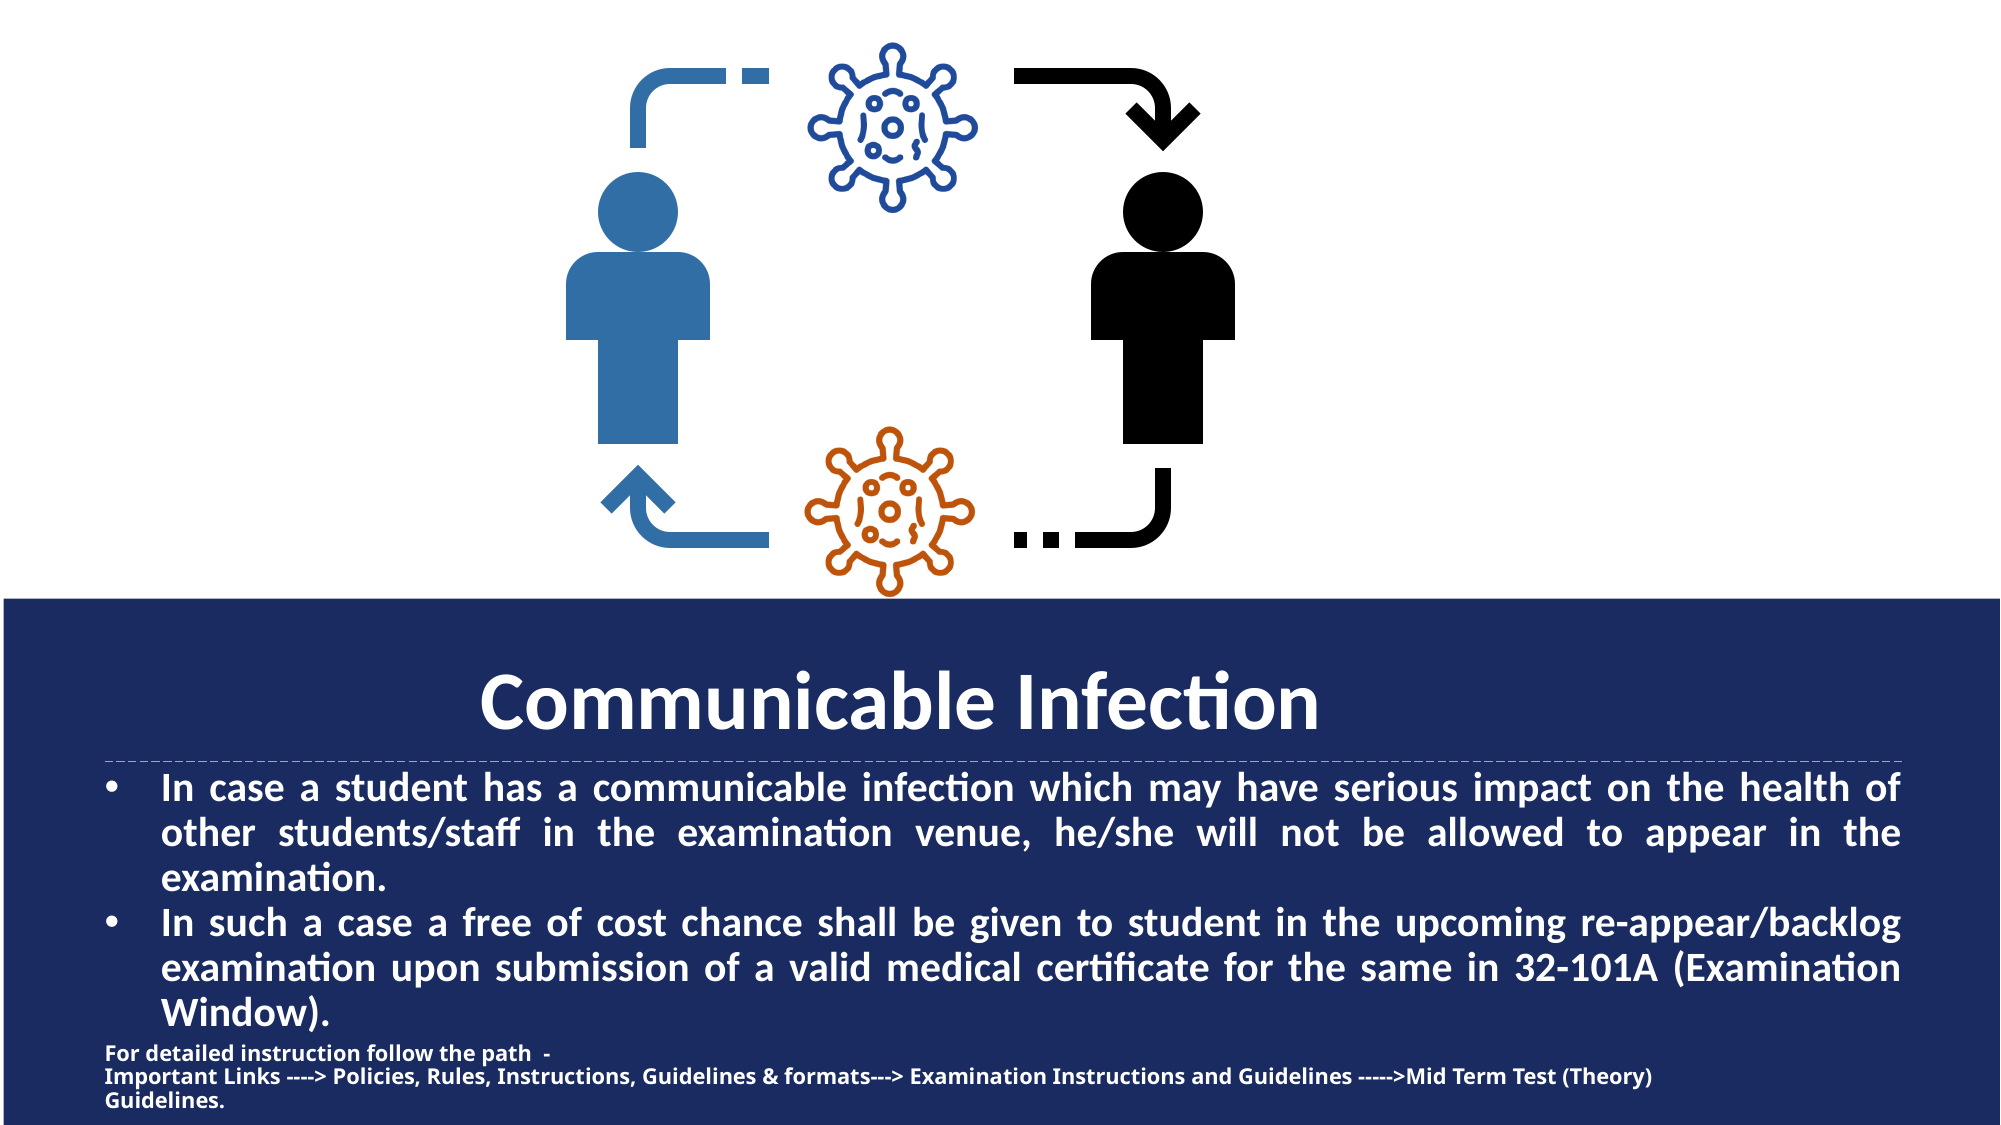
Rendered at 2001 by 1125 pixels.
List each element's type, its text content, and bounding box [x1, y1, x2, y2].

text_box In case a student has a communicable infection which may have serious impact on the health of other students/staff in the examination venue, he/she will not be allowed to appear in the examination. In such a case a free of cost chance shall be given to student in the upcoming re-appear/backlog examination upon submission of a valid medical certificate for the same in 32-101A (Examination Window). [104, 856, 1903, 946]
title Communicable Infection [238, 655, 1583, 751]
picture [1014, 52, 1259, 563]
picture [793, 415, 986, 608]
text_box [3, 597, 2000, 1125]
picture [796, 31, 989, 224]
picture [542, 52, 770, 563]
text_box For detailed instruction follow the path - Important Links ----> Policies, Rules, Instructions, Guidelines & formats---> Examination Instructions and Guidelines ----->Mid Term Test (Theory) Guidelines. [104, 1042, 1761, 1125]
